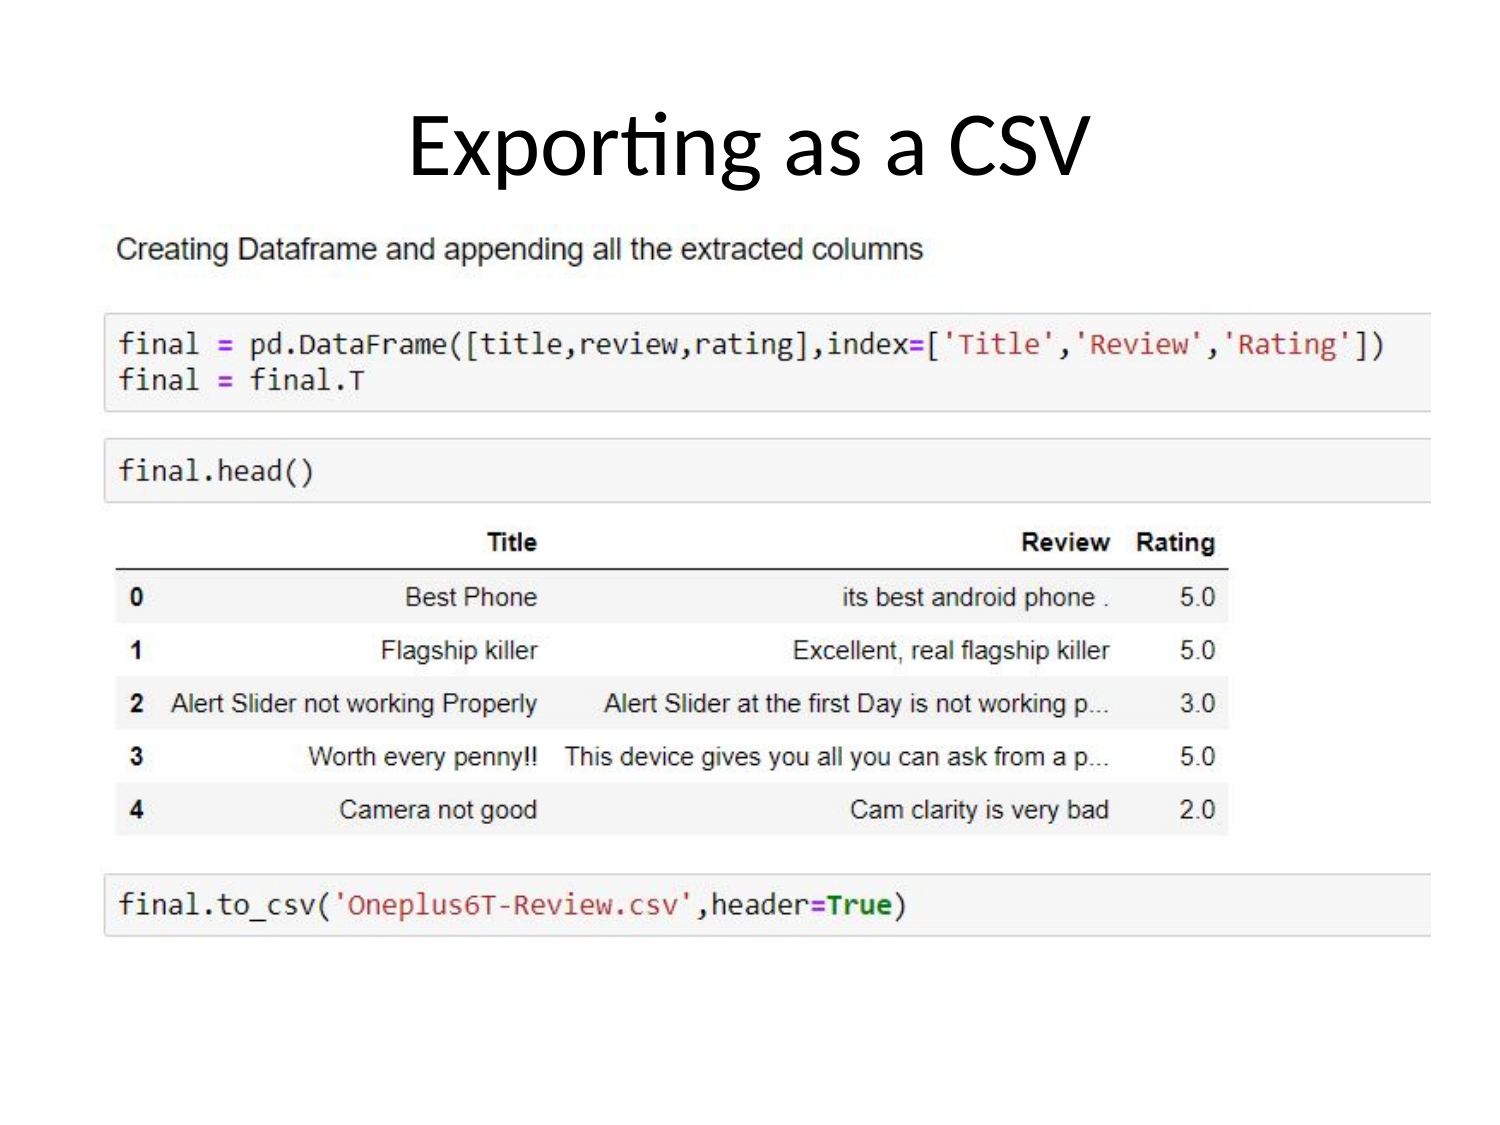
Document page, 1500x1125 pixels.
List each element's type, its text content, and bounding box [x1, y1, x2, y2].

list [99, 224, 1432, 968]
title Exporting as a CSV [75, 45, 1425, 233]
